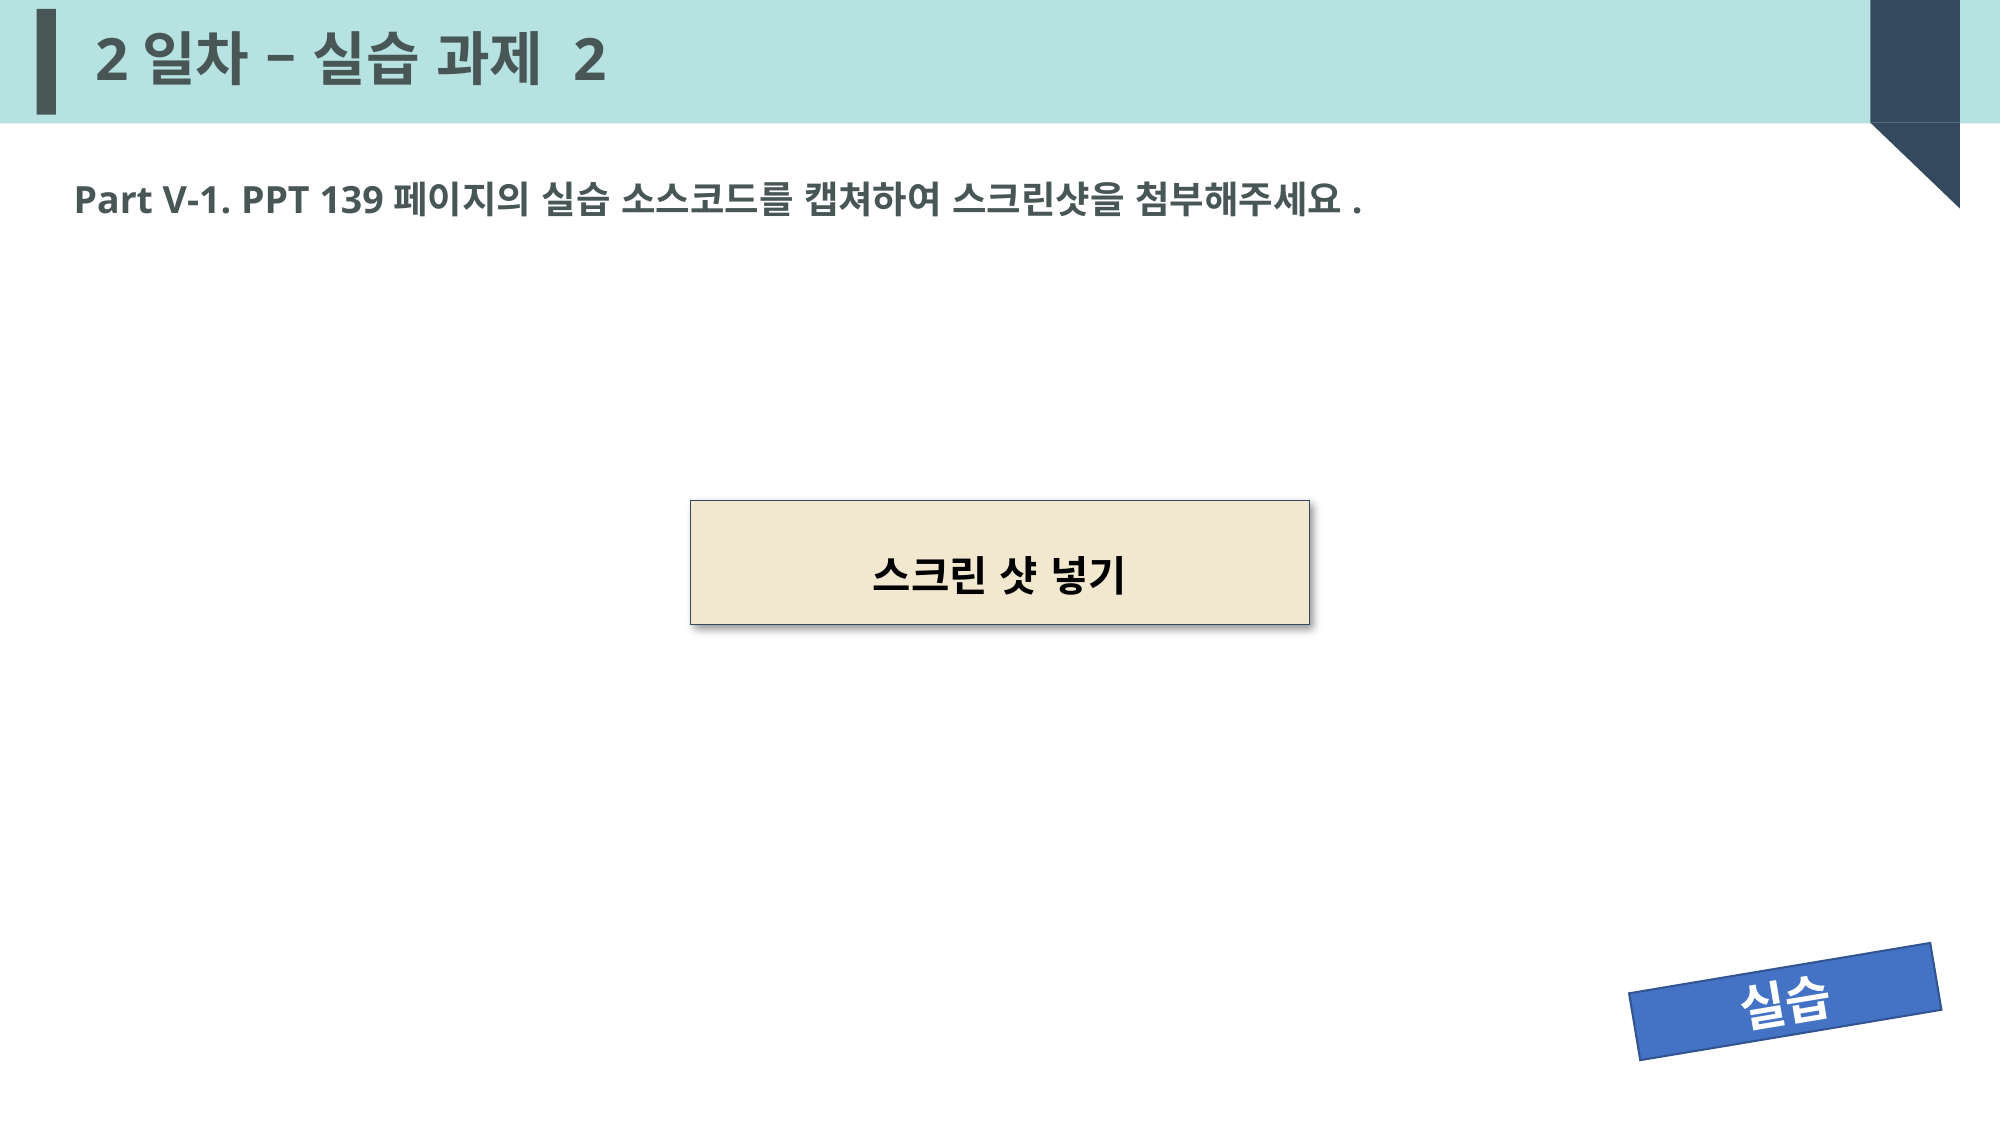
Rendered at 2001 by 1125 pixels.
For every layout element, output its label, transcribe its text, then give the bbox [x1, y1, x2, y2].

text_box 실습 [1627, 941, 1943, 1062]
text_box Part V-1. PPT 139페이지의 실습 소스코드를 캡쳐하여 스크린샷을 첨부해주세요. [58, 146, 1821, 229]
title 2일차 – 실습 과제 2 [80, 22, 1338, 102]
text_box 스크린 샷 넣기 [690, 500, 1310, 625]
